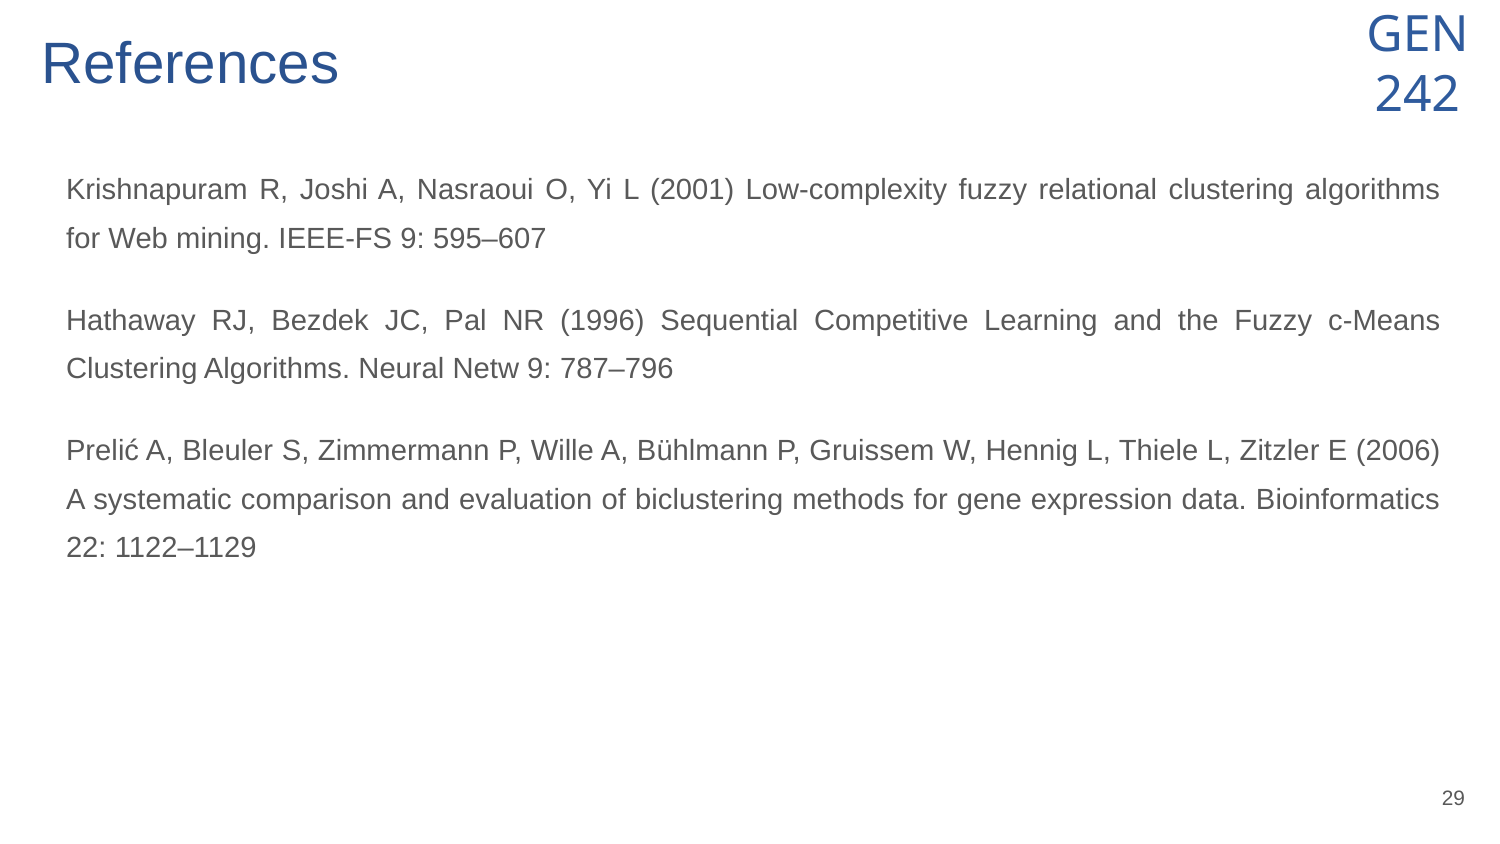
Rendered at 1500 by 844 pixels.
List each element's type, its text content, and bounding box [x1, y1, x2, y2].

text_box [442, 245, 1101, 323]
slide_number ‹#› [1389, 764, 1480, 830]
title References [26, 10, 1424, 105]
list Krishnapuram R, Joshi A, Nasraoui O, Yi L (2001) Low-complexity fuzzy relational clustering algorithms for Web mining. IEEE-FS 9: 595–607 Hathaway RJ, Bezdek JC, Pal NR (1996) Sequential Competitive Learning and the Fuzzy c-Means Clustering Algorithms. Neural Netw 9: 787–796 Prelić A, Bleuler S, Zimmermann P, Wille A, Bühlmann P, Gruissem W, Hennig L, Thiele L, Zitzler E (2006) A systematic comparison and evaluation of biclustering methods for gene expression data. Bioinformatics 22: 1122–1129 [50, 142, 1458, 703]
